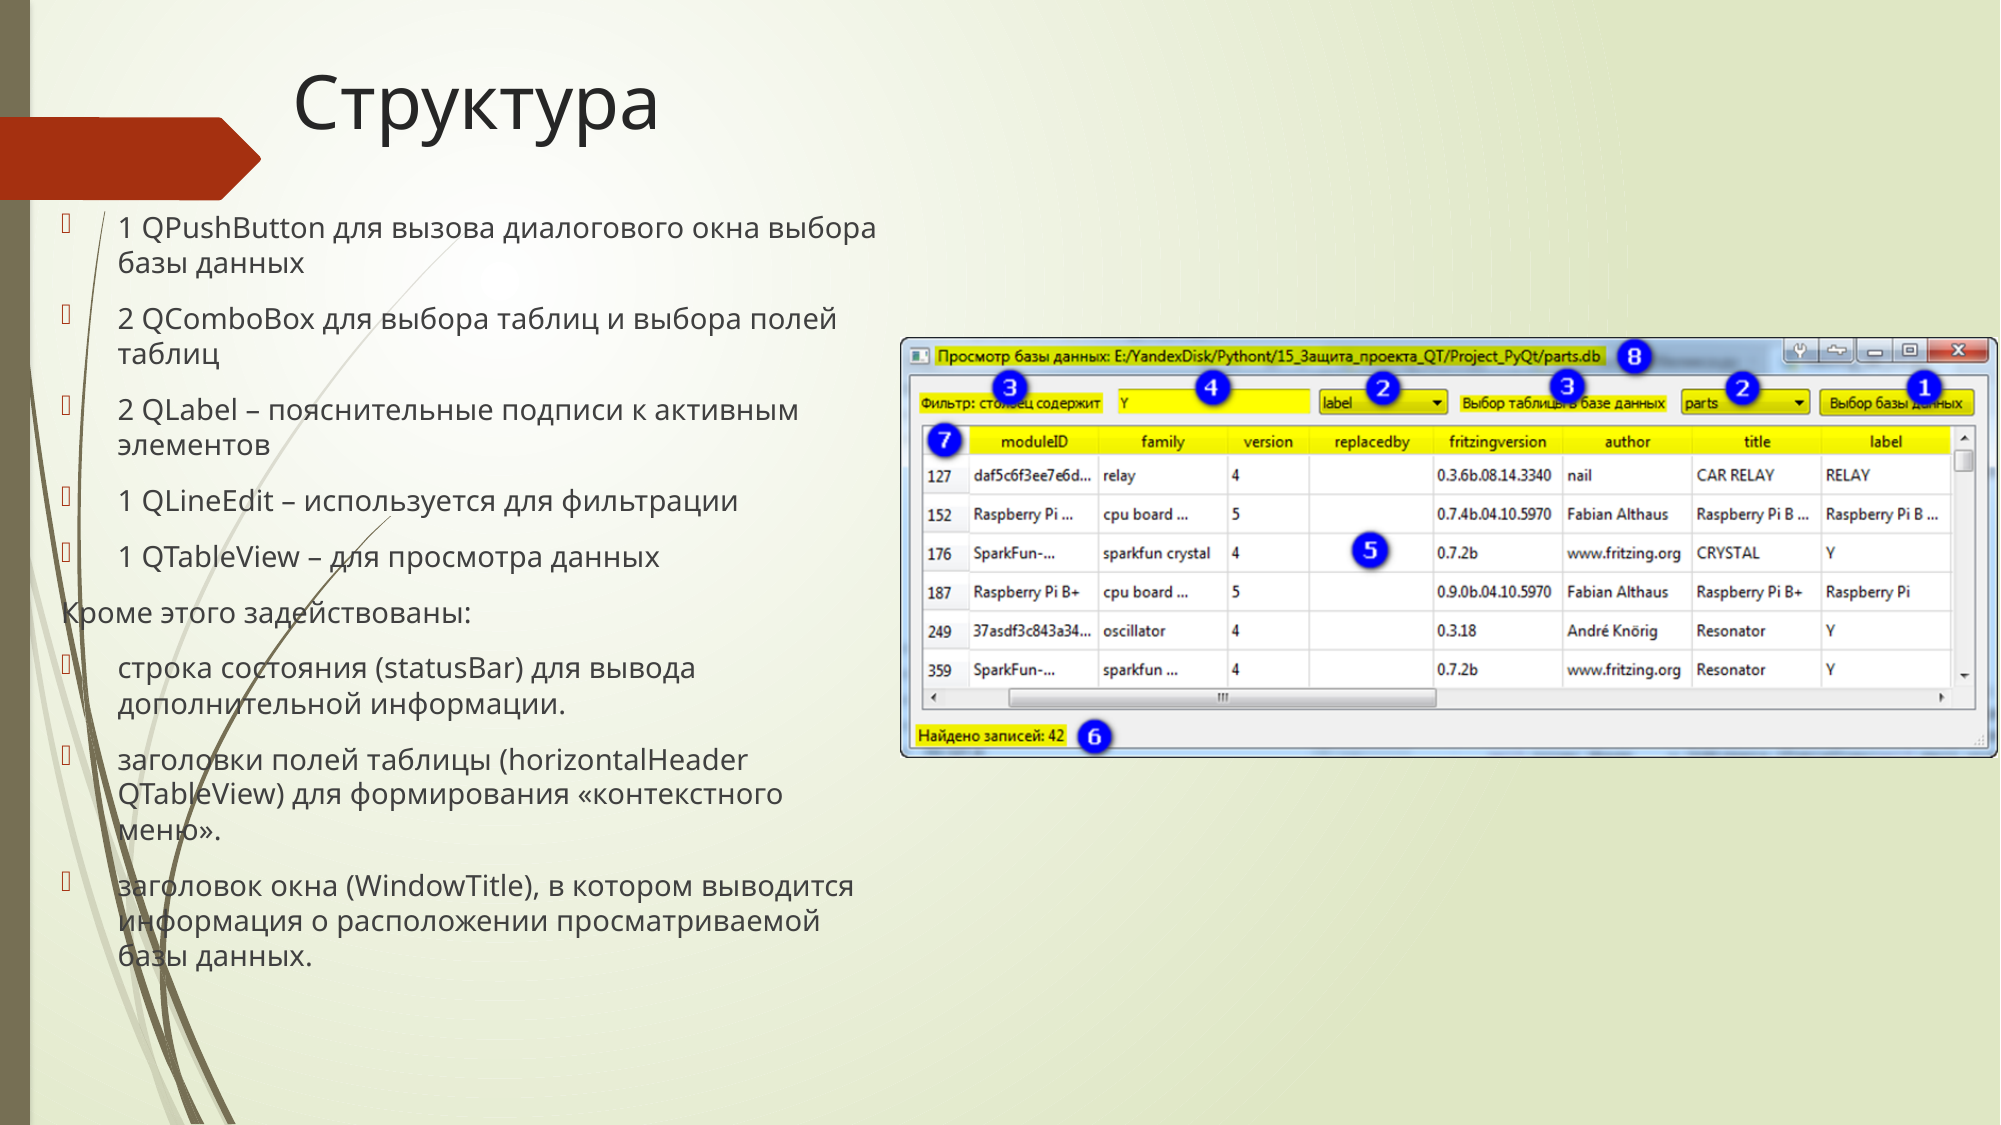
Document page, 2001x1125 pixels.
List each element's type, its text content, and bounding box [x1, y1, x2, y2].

picture [899, 336, 1998, 759]
title Структура [277, 47, 1740, 258]
list 1 QPushButton для вызова диалогового окна выбора базы данных 2 QComboBox для выбора таблиц и выбора полей таблиц 2 QLabel – пояснительные подписи к активным элементов 1 QLineEdit – используется для фильтрации 1 QTableView – для просмотра данных Кроме этого задействованы: строка состояния (statusBar) для вывода дополнительной информации. заголовки полей таблицы (horizontalHeader QTableView) для формирования «контекстного меню». заголовок окна (WindowTitle), в котором выводится информация о расположении просматриваемой базы данных. [46, 201, 900, 1125]
